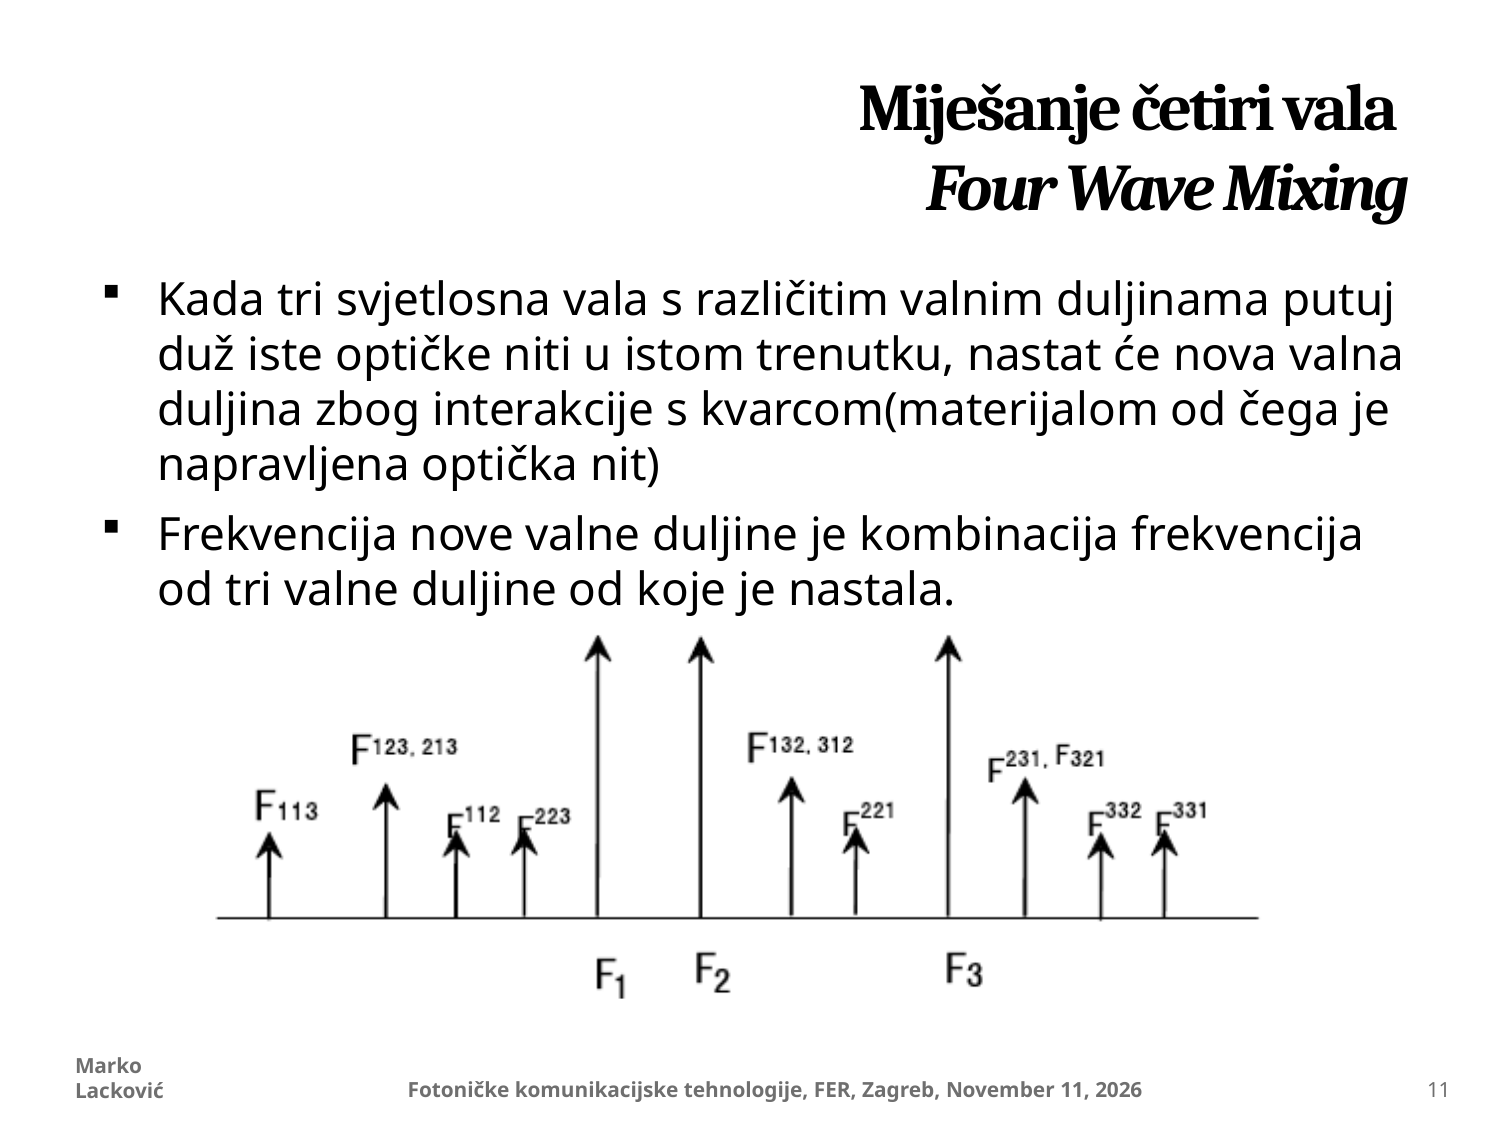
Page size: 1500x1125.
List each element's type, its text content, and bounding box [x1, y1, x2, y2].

list Kada tri svjetlosna vala s različitim valnim duljinama putuj duž iste optičke niti u istom trenutku, nastat će nova valna duljina zbog interakcije s kvarcom(materijalom od čega je napravljena optička nit) Frekvencija nove valne duljine je kombinacija frekvencija od tri valne duljine od koje je nastala. flnm = fl ± fn ± fm [74, 262, 1426, 1013]
title Miješanje četiri vala Four Wave Mixing [75, 37, 1425, 250]
picture [214, 634, 1290, 999]
